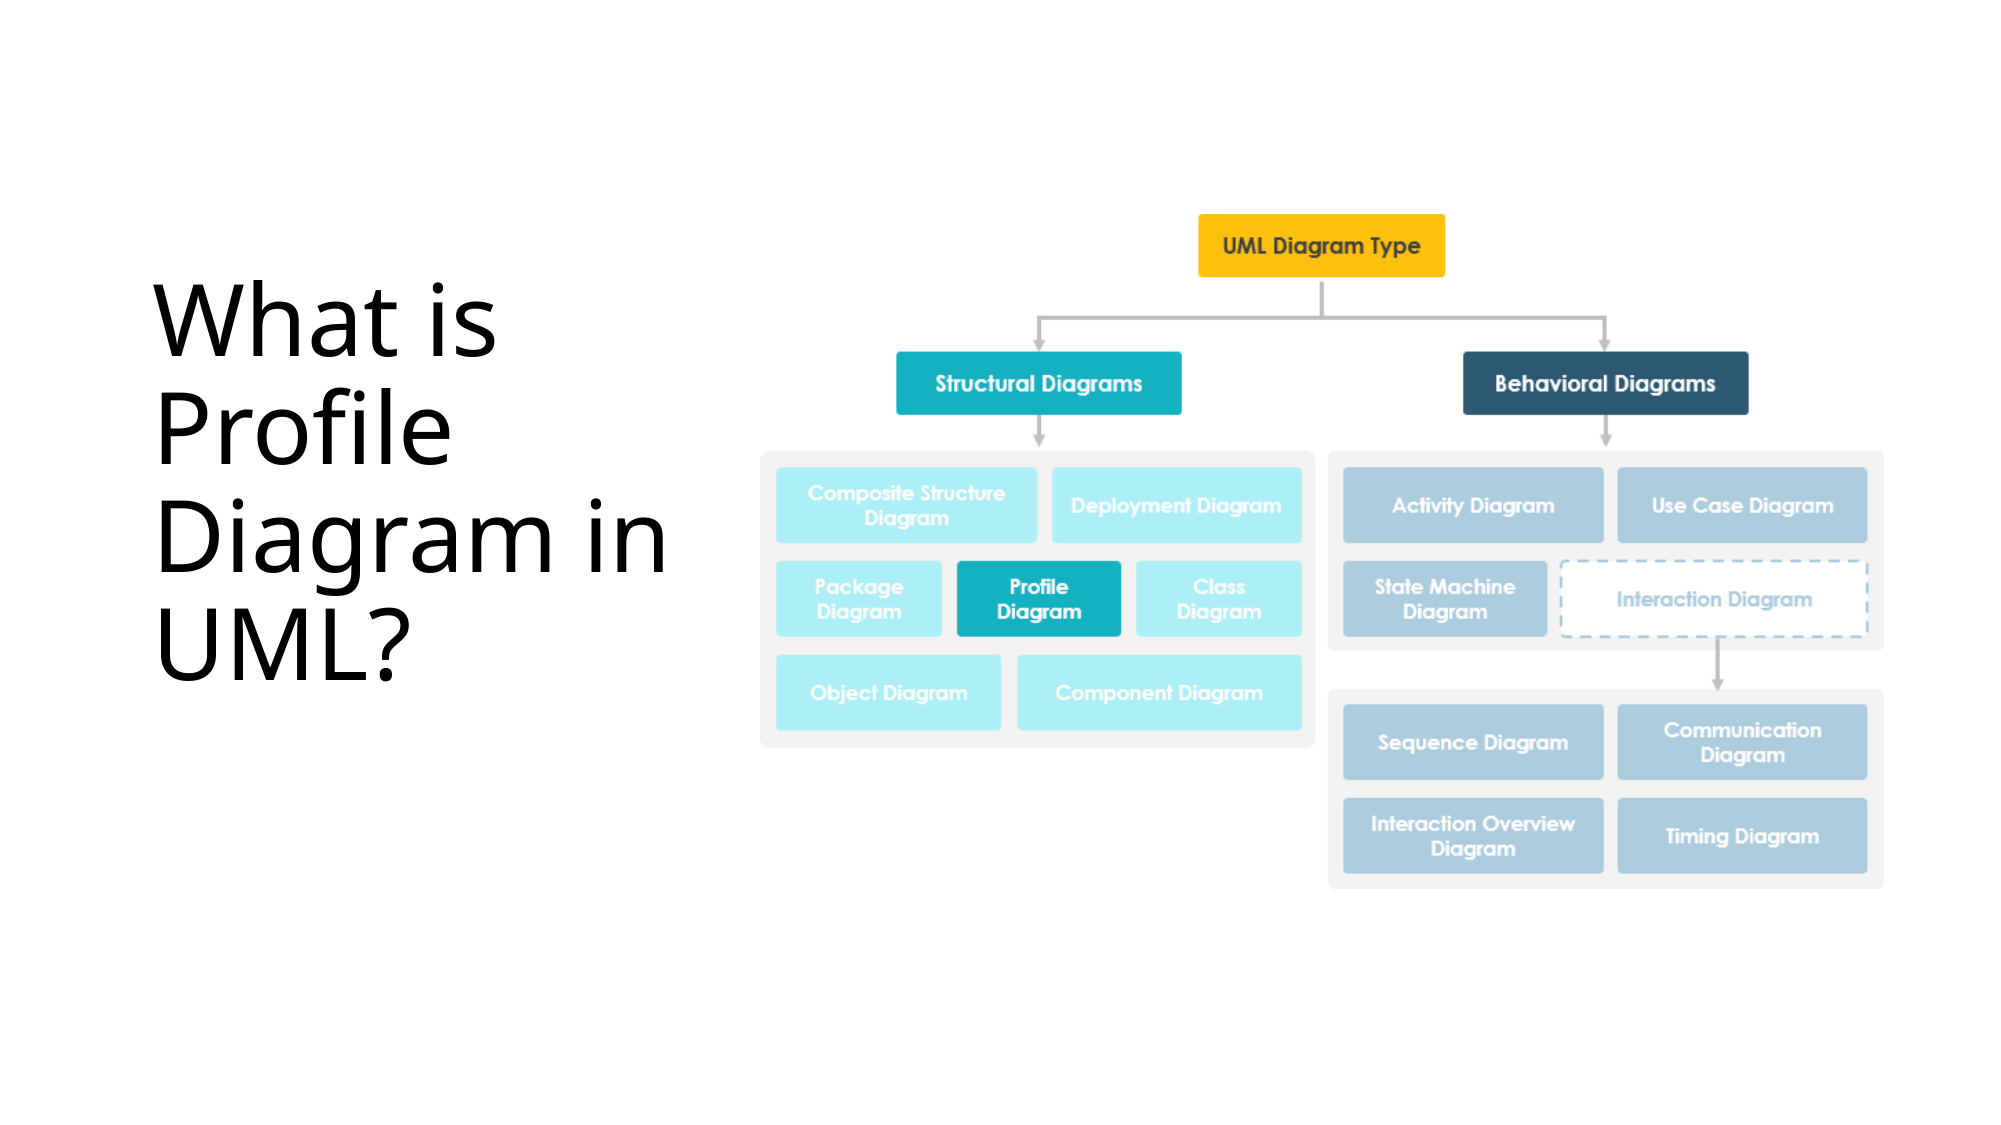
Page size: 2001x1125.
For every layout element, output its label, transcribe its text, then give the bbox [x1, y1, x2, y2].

title What is Profile Diagram in UML? [138, 95, 690, 710]
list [760, 214, 1884, 889]
